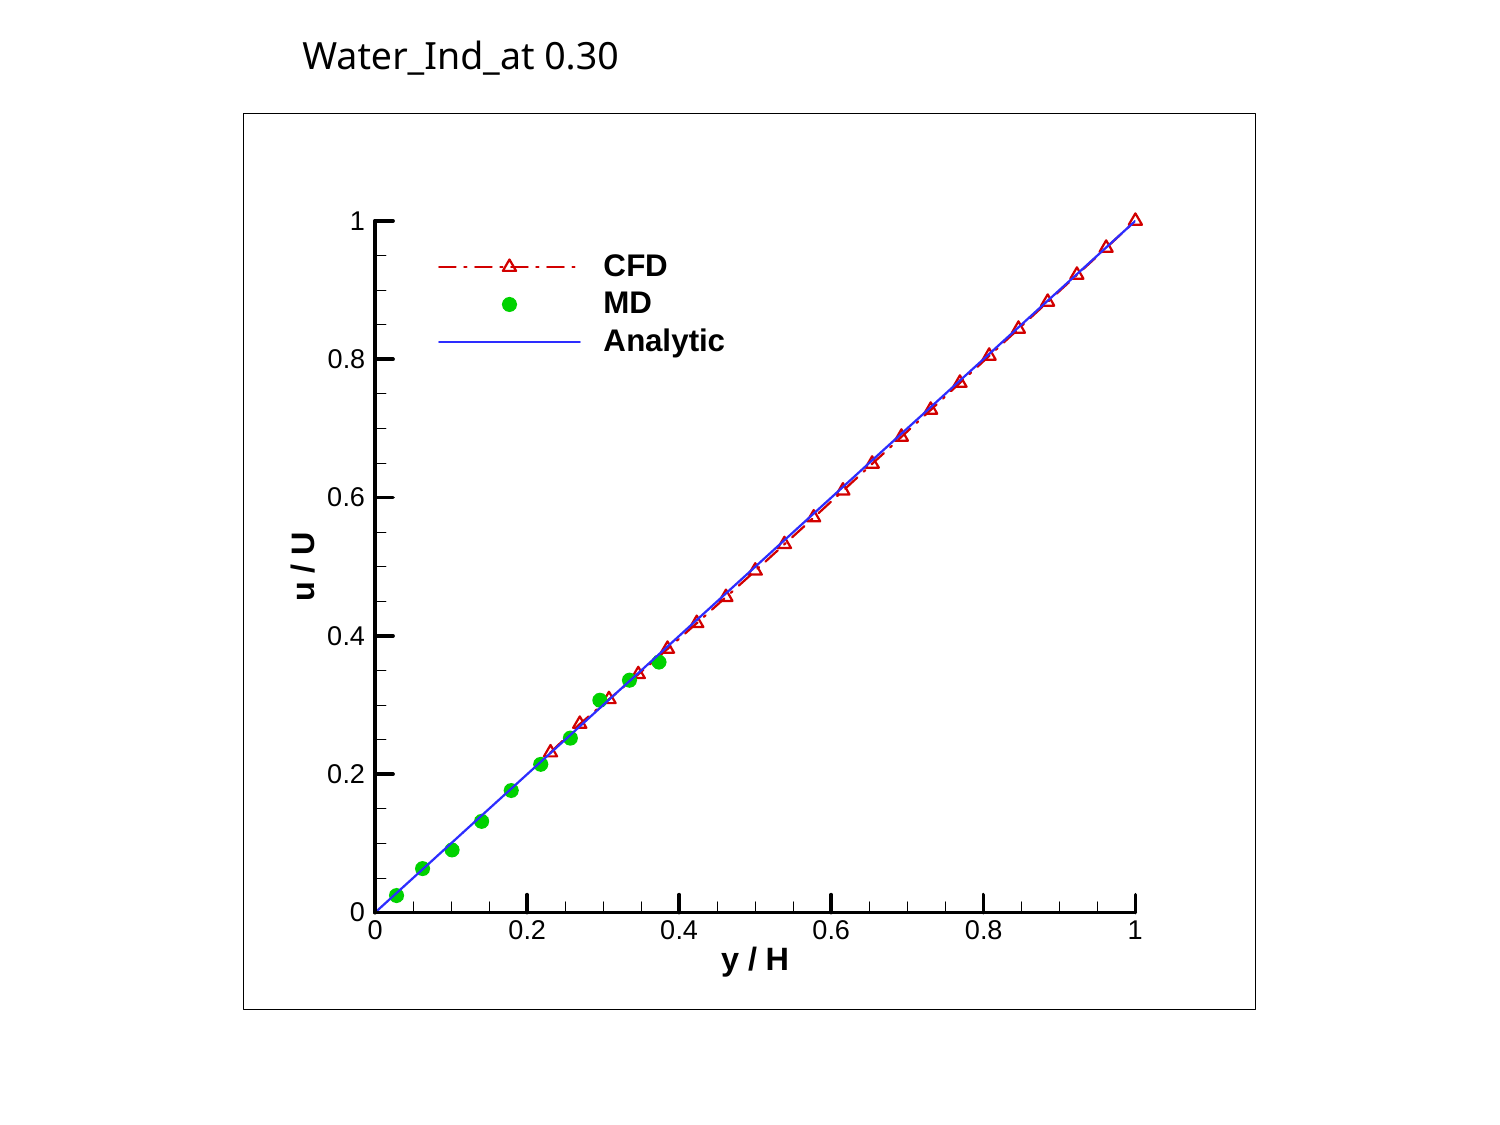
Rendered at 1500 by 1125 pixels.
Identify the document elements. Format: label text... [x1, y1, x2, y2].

picture [242, 112, 1257, 1012]
text_box Water_Ind_at 0.30 [287, 24, 1300, 85]
